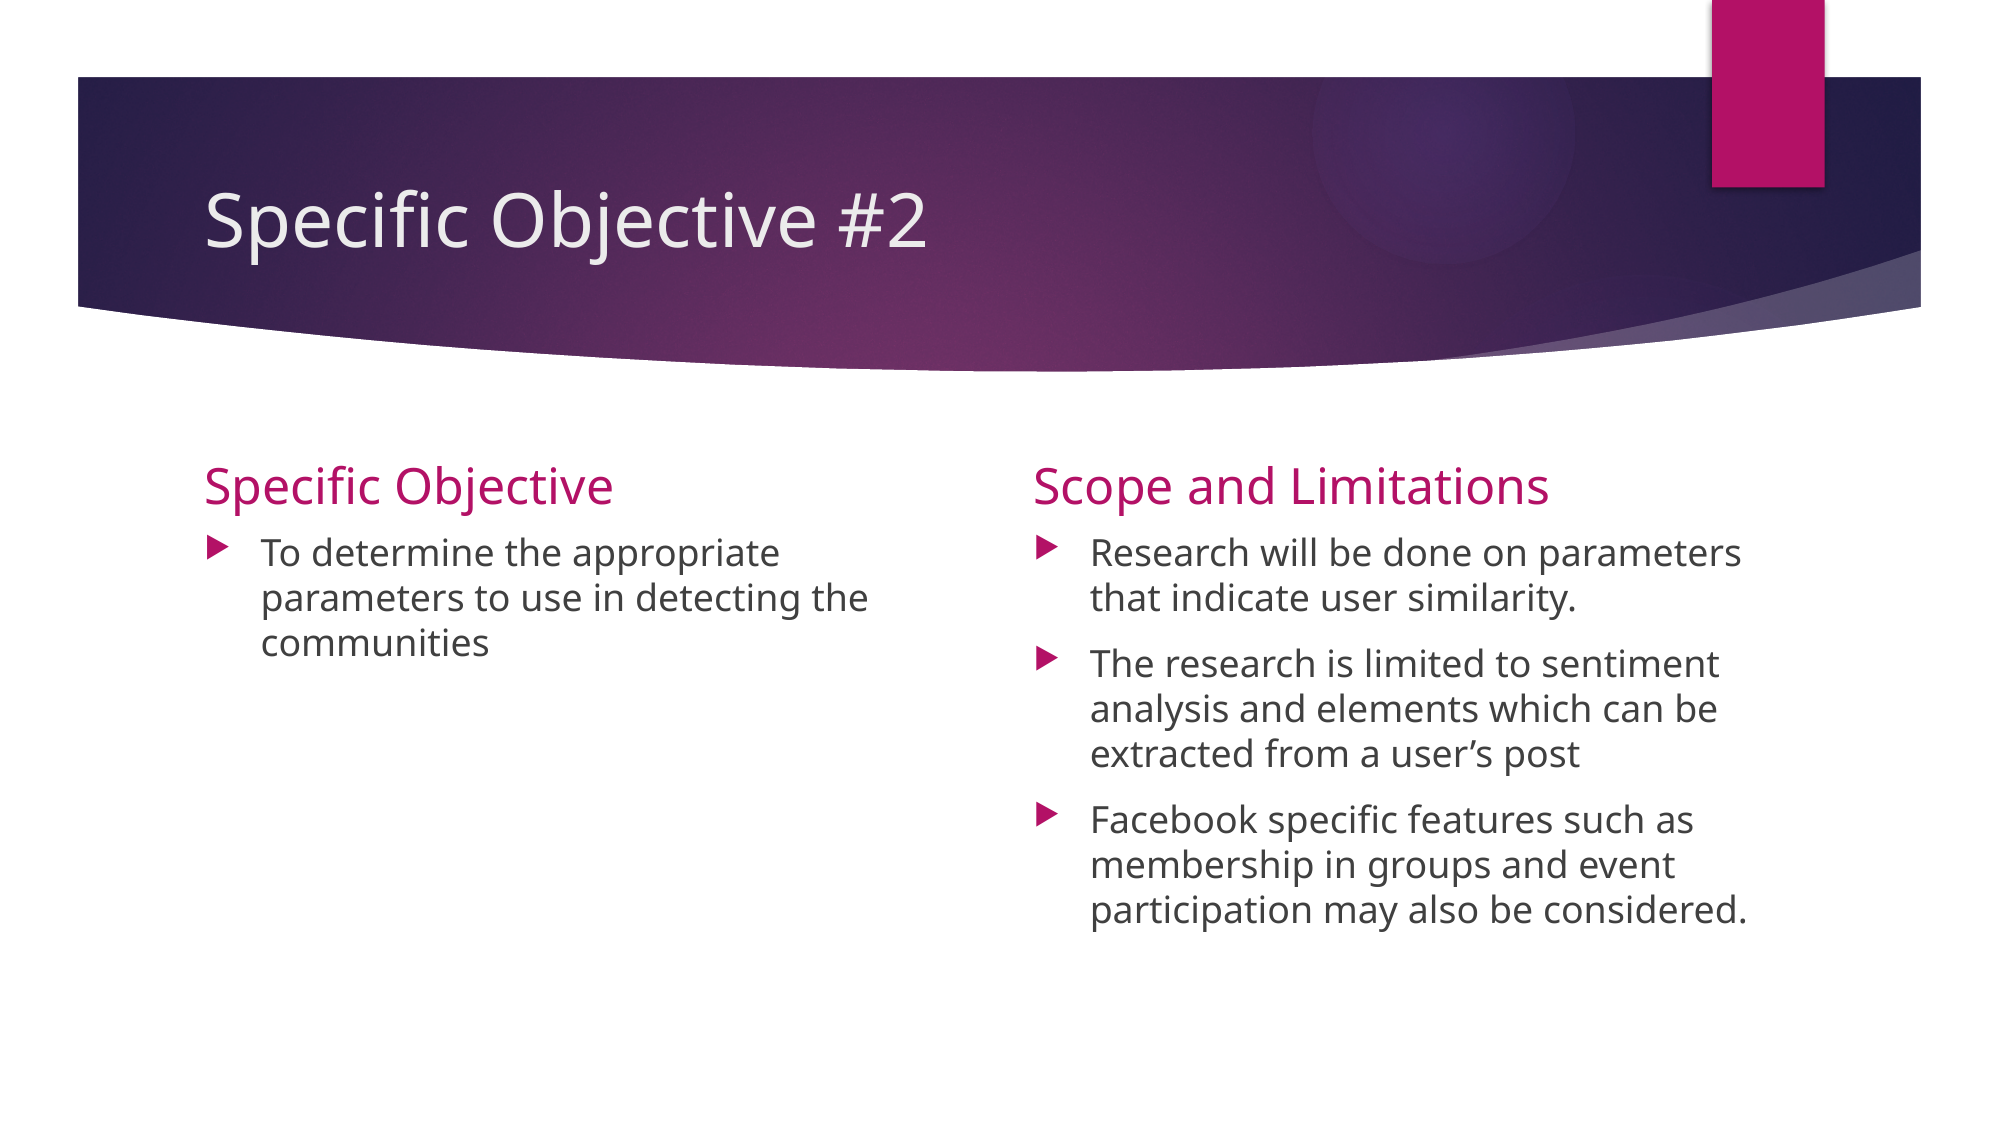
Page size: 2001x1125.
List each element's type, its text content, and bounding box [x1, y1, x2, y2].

list Scope and Limitations [1018, 427, 1810, 521]
list Research will be done on parameters that indicate user similarity. The research is limited to sentiment analysis and elements which can be extracted from a user’s post Facebook specific features such as membership in groups and event participation may also be considered. [1018, 521, 1810, 988]
list Specific Objective [189, 427, 981, 521]
list To determine the appropriate parameters to use in detecting the communities [189, 521, 981, 988]
title Specific Objective #2 [189, 159, 1627, 276]
